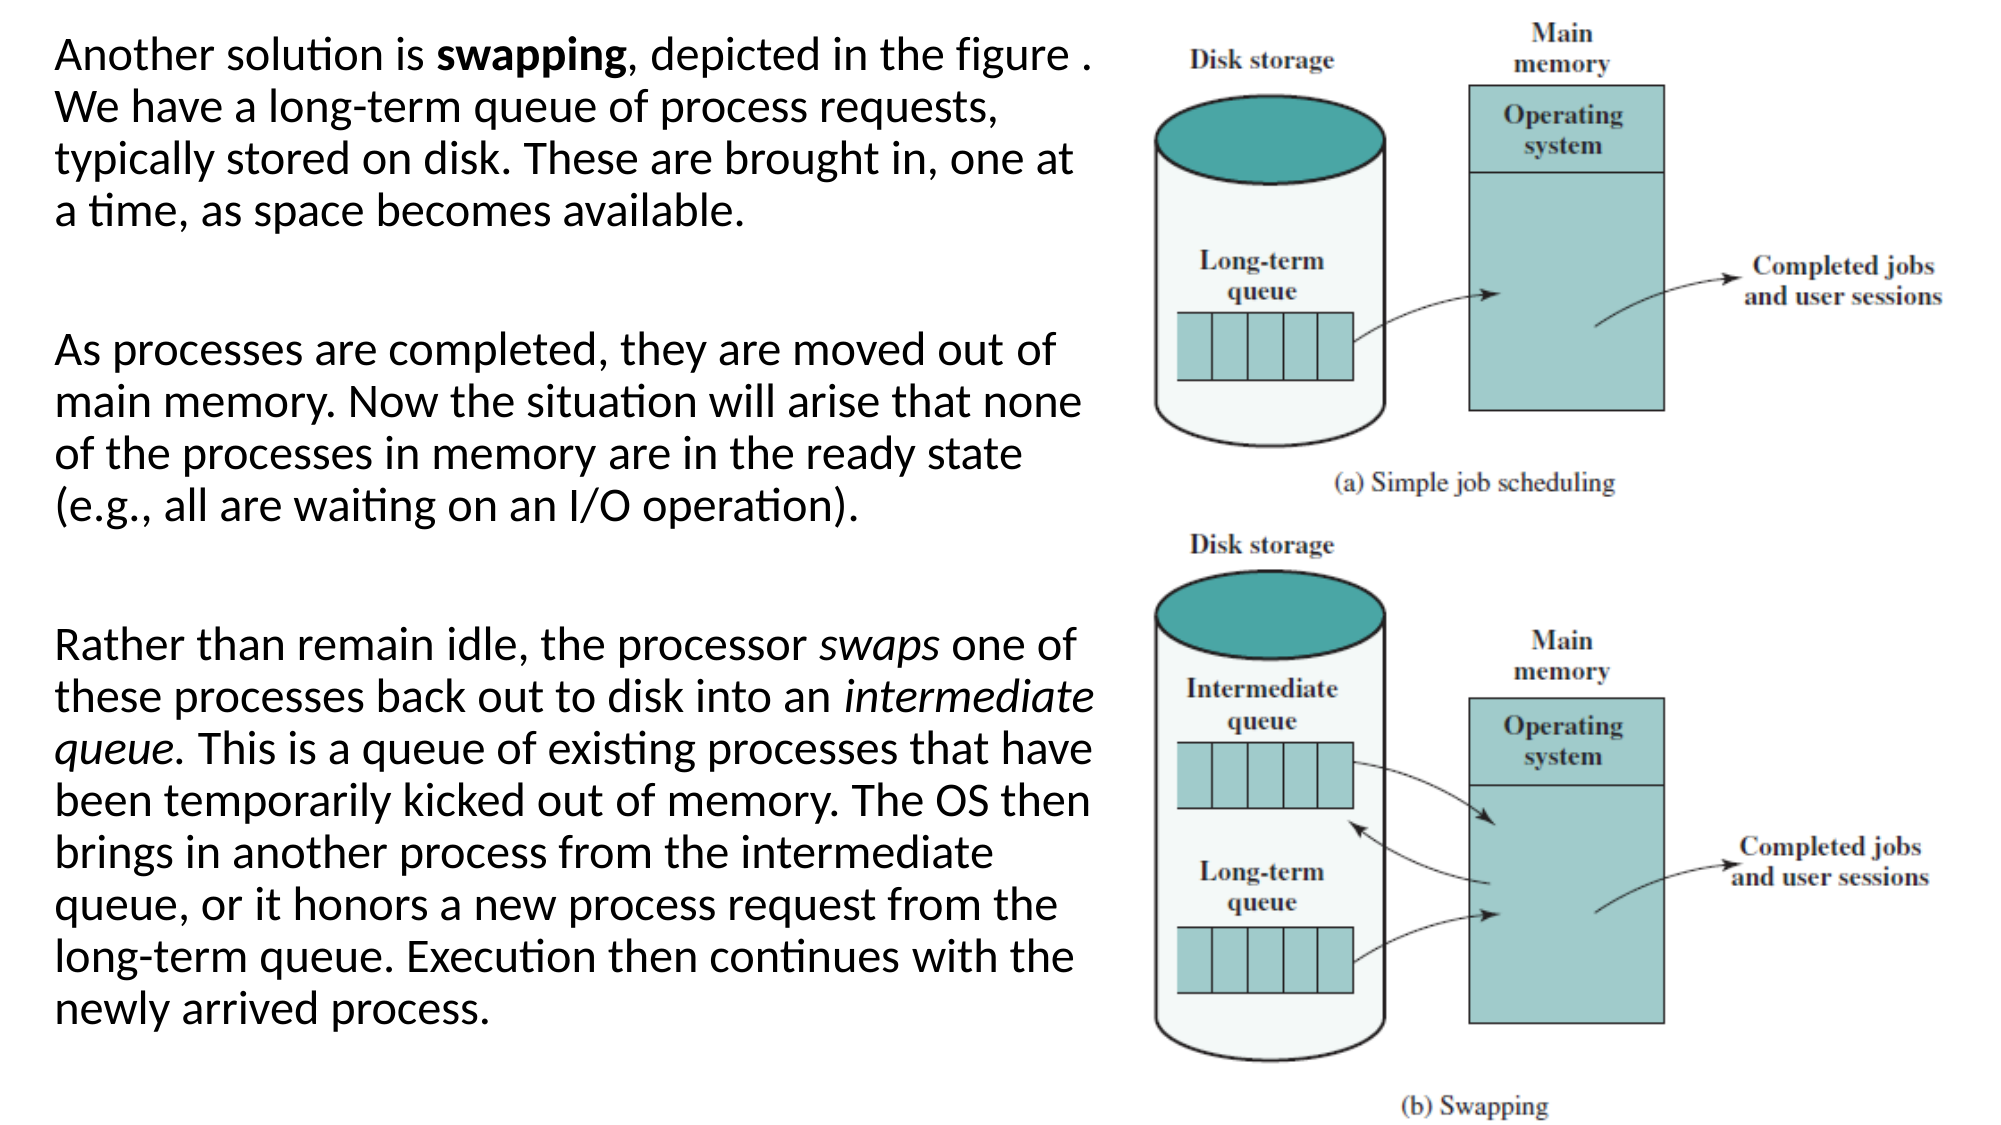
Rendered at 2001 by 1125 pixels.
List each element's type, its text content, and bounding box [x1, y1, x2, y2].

picture [1115, 5, 1945, 1122]
list Another solution is swapping, depicted in the figure . We have a long-term queue of process requests, typically stored on disk. These are brought in, one at a time, as space becomes available. As processes are completed, they are moved out of main memory. Now the situation will arise that none of the processes in memory are in the ready state (e.g., all are waiting on an I/O operation). Rather than remain idle, the processor swaps one of these processes back out to disk into an intermediate queue. This is a queue of existing processes that have been temporarily kicked out of memory. The OS then brings in another process from the intermediate queue, or it honors a new process request from the long-term queue. Execution then continues with the newly arrived process. [39, 21, 1115, 1103]
